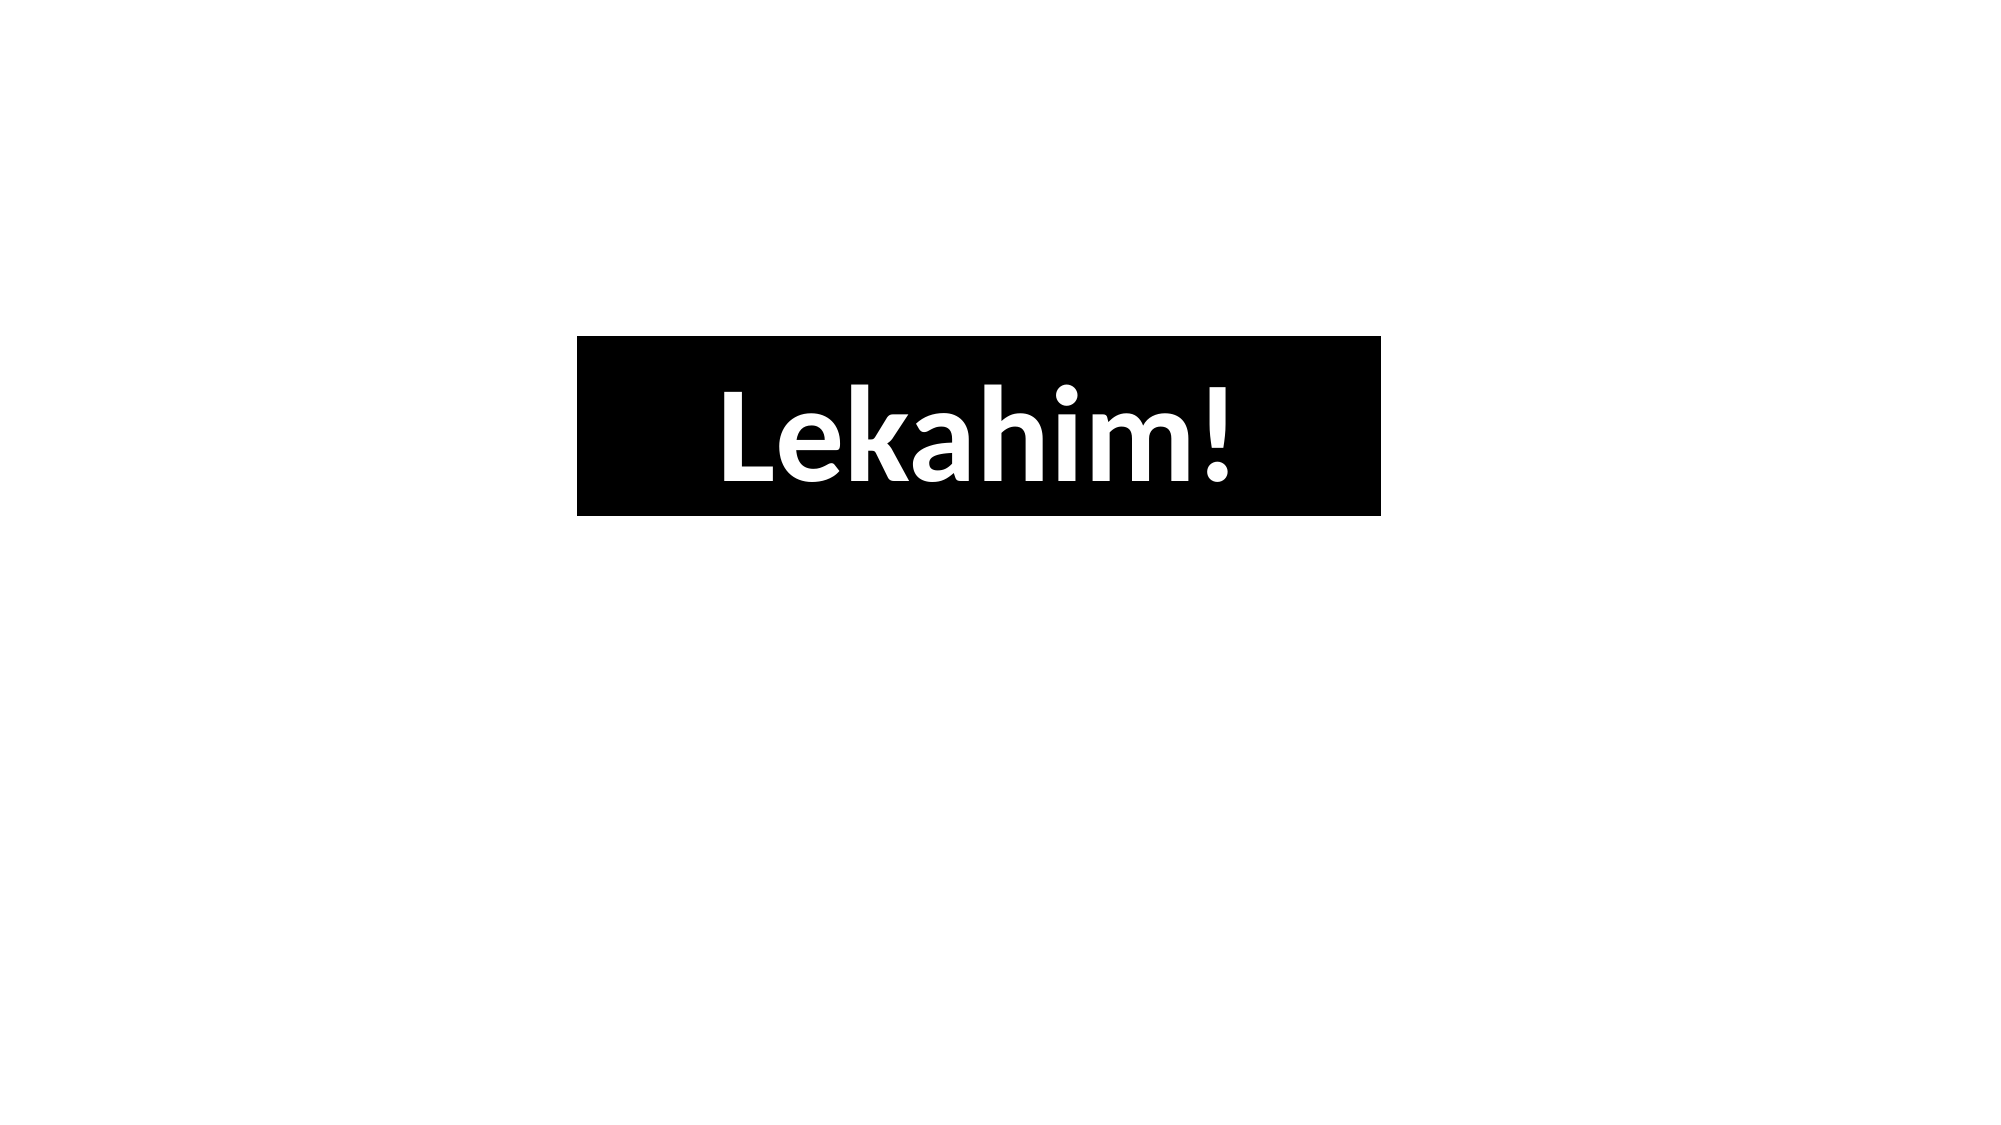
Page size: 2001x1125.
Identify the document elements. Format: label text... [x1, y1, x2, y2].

text_box Lekahim! [577, 336, 1381, 516]
